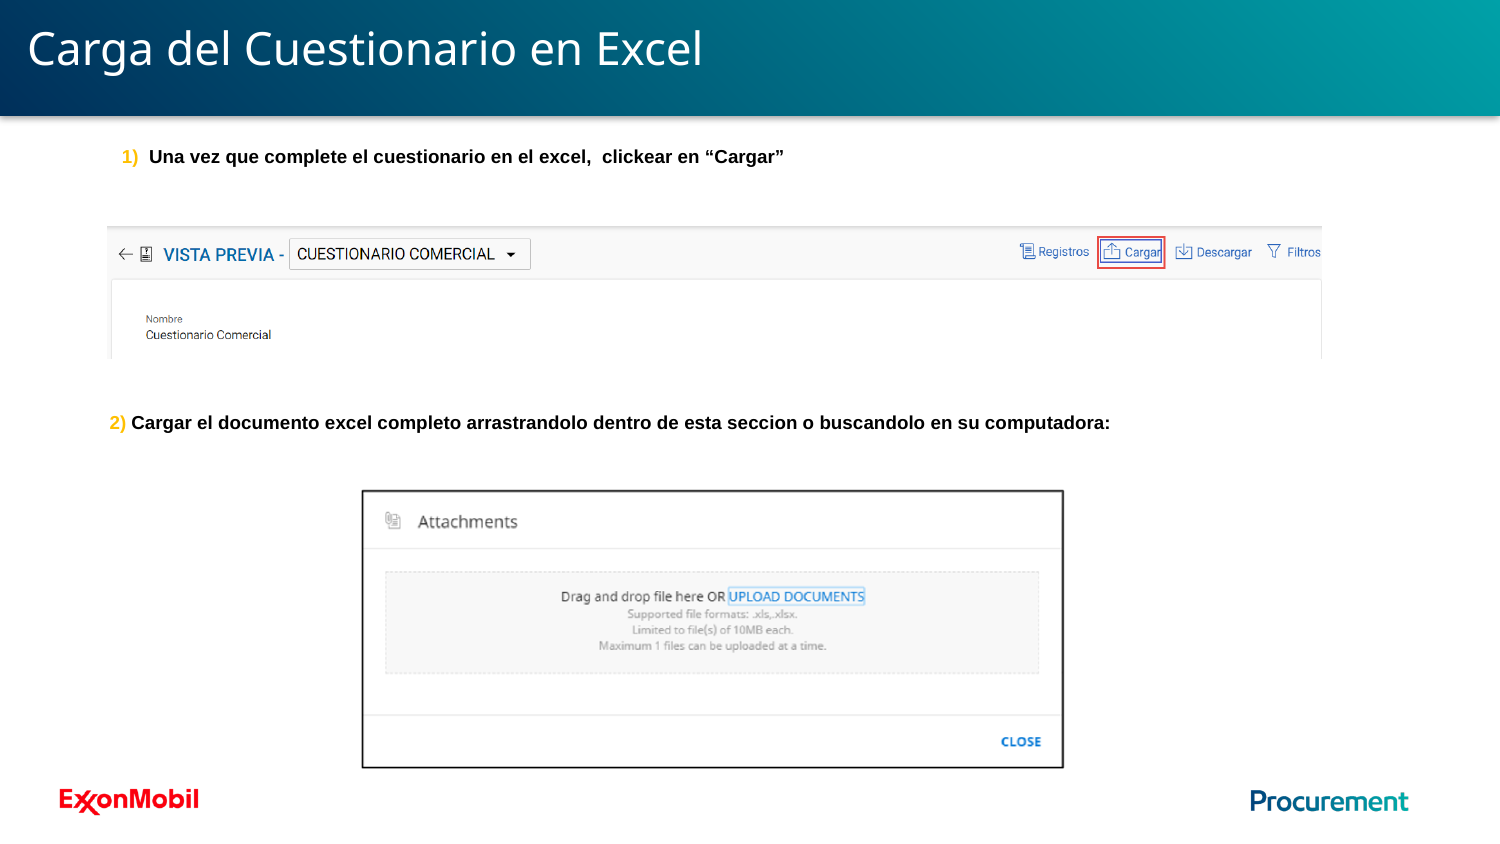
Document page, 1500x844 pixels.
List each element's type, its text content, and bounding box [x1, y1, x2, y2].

picture [358, 484, 1071, 780]
text_box [0, 0, 1500, 118]
title Carga del Cuestionario en Excel [26, 19, 920, 97]
picture [1241, 774, 1418, 827]
picture [106, 225, 1322, 360]
text_box 1) Una vez que complete el cuestionario en el excel, clickear en “Cargar” [107, 137, 1236, 175]
picture [58, 787, 199, 816]
text_box 2) Cargar el documento excel completo arrastrandolo dentro de esta seccion o buscandolo en su computadora: [94, 402, 1309, 441]
